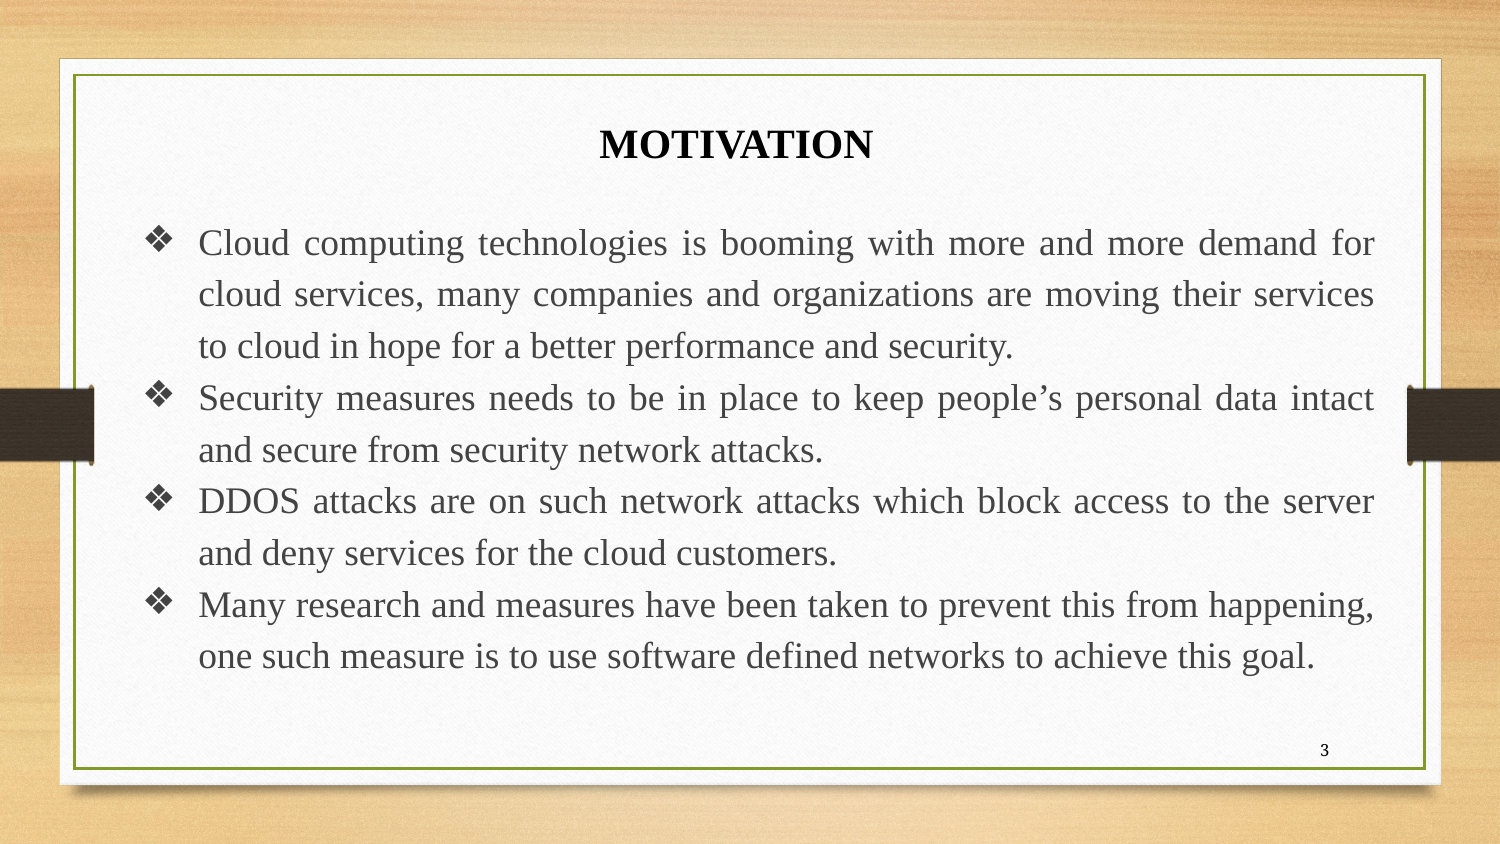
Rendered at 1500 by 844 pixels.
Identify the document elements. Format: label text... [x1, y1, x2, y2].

text_box MOTIVATION [212, 109, 1261, 185]
slide_number ‹#› [1273, 734, 1341, 769]
text_box Cloud computing technologies is booming with more and more demand for cloud services, many companies and organizations are moving their services to cloud in hope for a better performance and security. Security measures needs to be in place to keep people’s personal data intact and secure from security network attacks. DDOS attacks are on such network attacks which block access to the server and deny services for the cloud customers. Many research and measures have been taken to prevent this from happening, one such measure is to use software defined networks to achieve this goal. [112, 199, 1388, 752]
picture [0, 0, 1500, 844]
